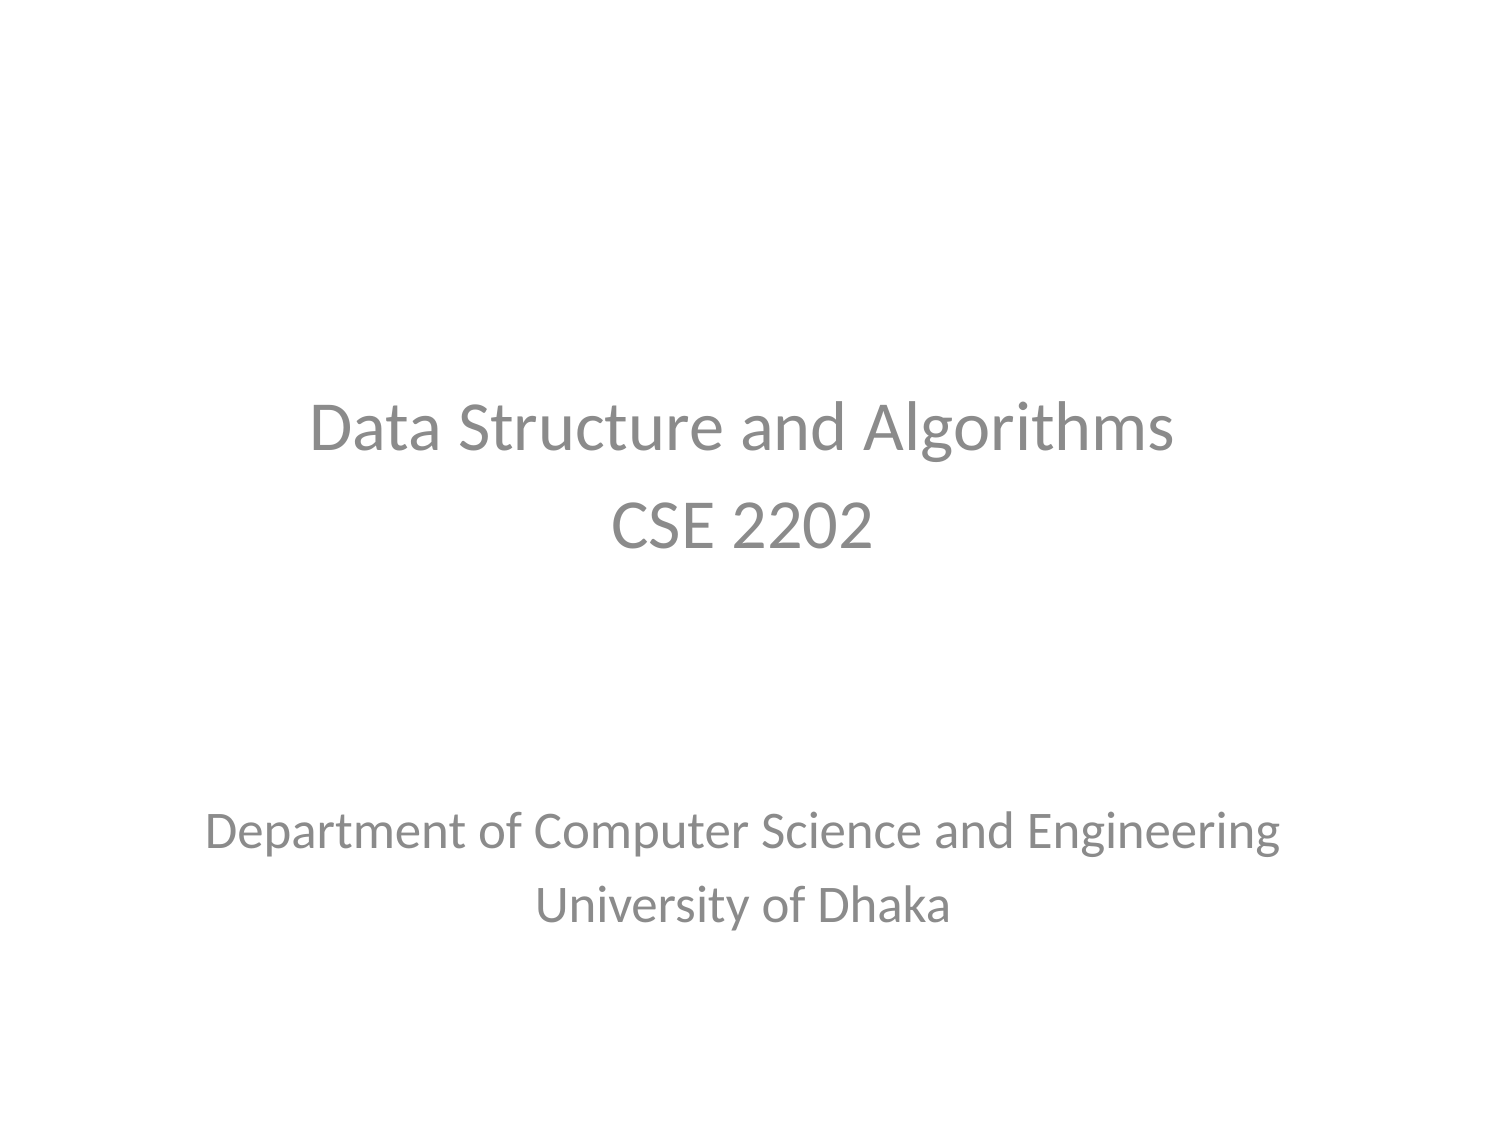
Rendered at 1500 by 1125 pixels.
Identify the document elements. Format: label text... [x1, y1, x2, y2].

subtitle Data Structure and Algorithms CSE 2202 Department of Computer Science and Engineering University of Dhaka [11, 175, 1475, 948]
